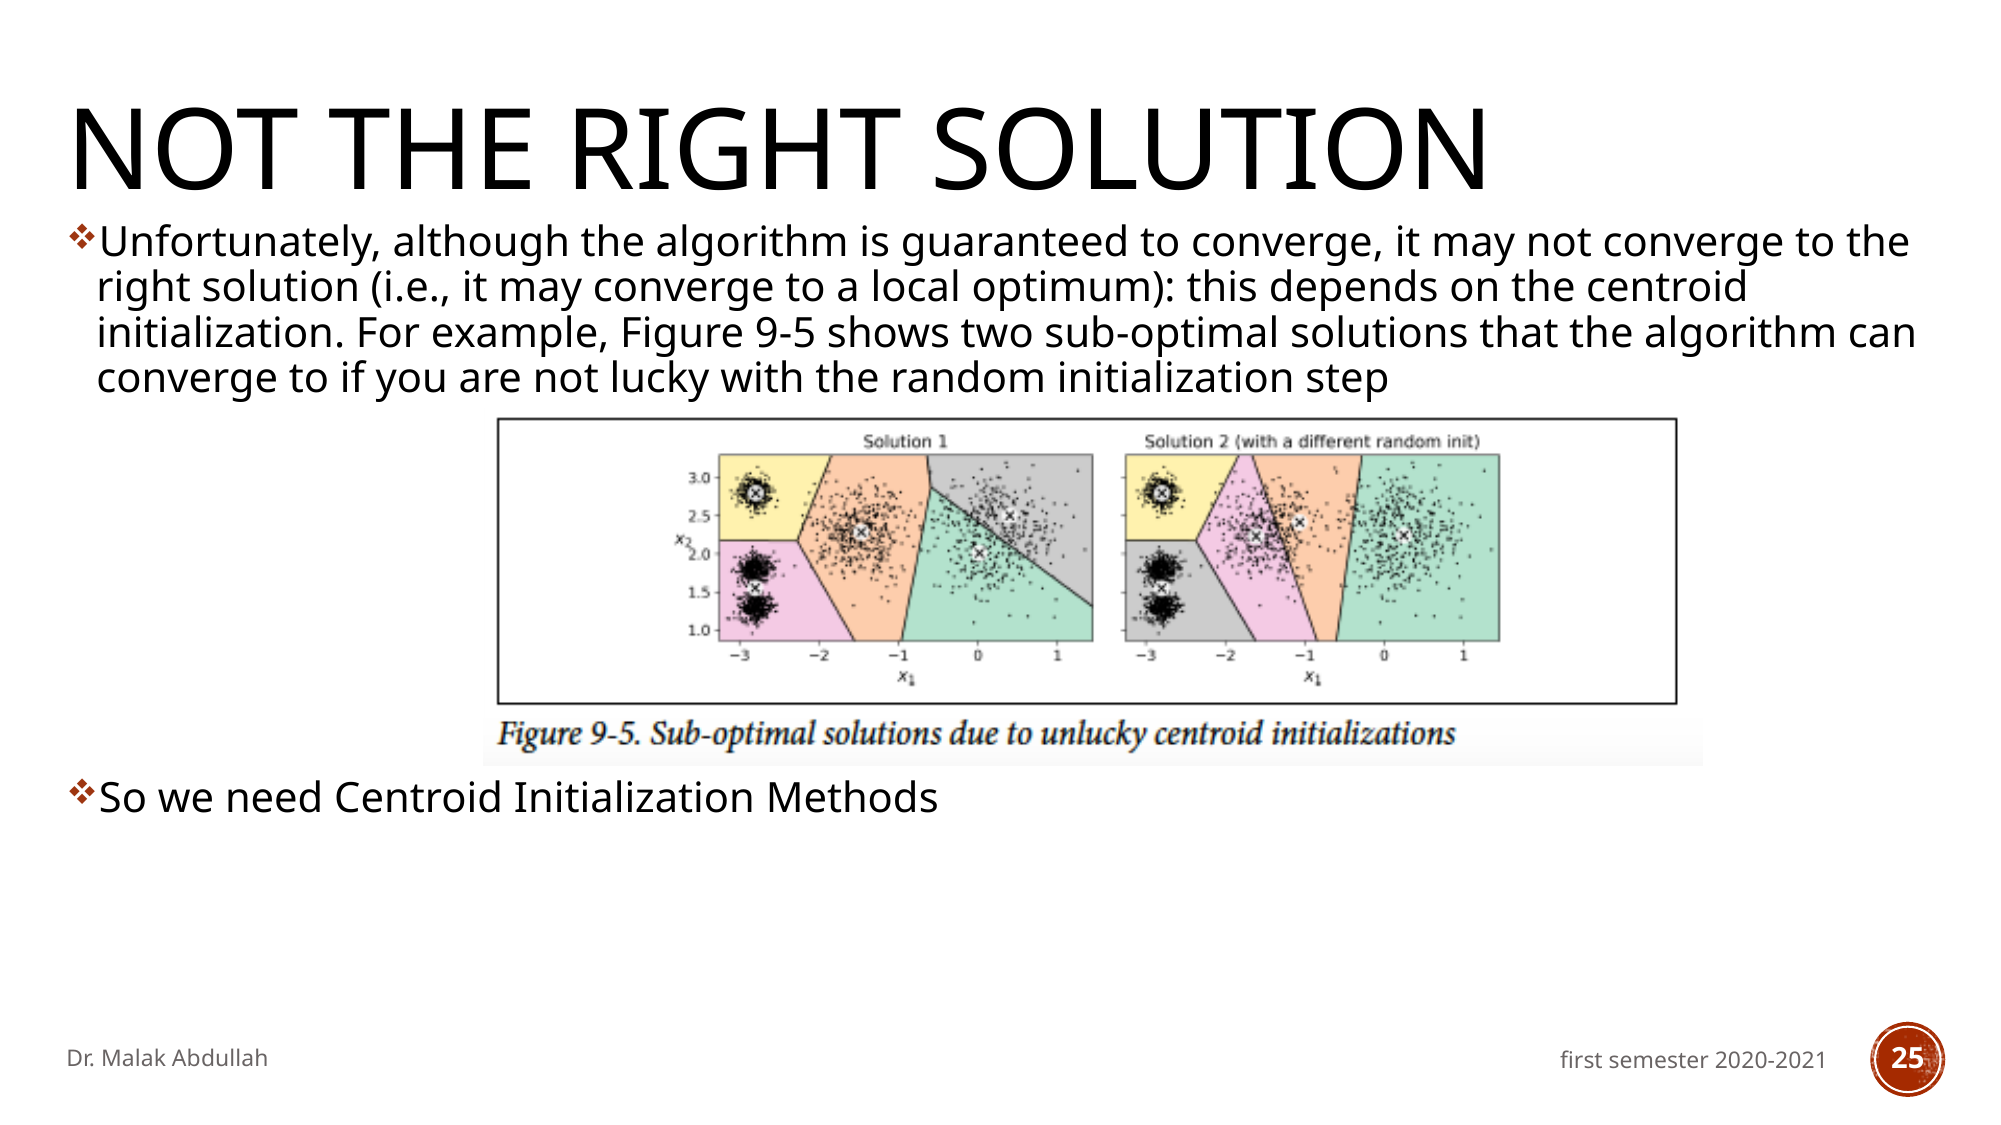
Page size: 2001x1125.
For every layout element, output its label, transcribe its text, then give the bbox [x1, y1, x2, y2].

footer Dr. Malak Abdullah [51, 1028, 1217, 1089]
list Unfortunately, although the algorithm is guaranteed to converge, it may not converge to the right solution (i.e., it may converge to a local optimum): this depends on the centroid initialization. For example, Figure 9-5 shows two sub-optimal solutions that the algorithm can converge to if you are not lucky with the random initialization step So we need Centroid Initialization Methods [51, 213, 1961, 940]
picture [483, 408, 1703, 766]
slide_number 25 [1855, 1028, 1961, 1089]
slide_number first semester 2020-2021 [1306, 1028, 1844, 1089]
title Not the right solution [51, 49, 1920, 213]
